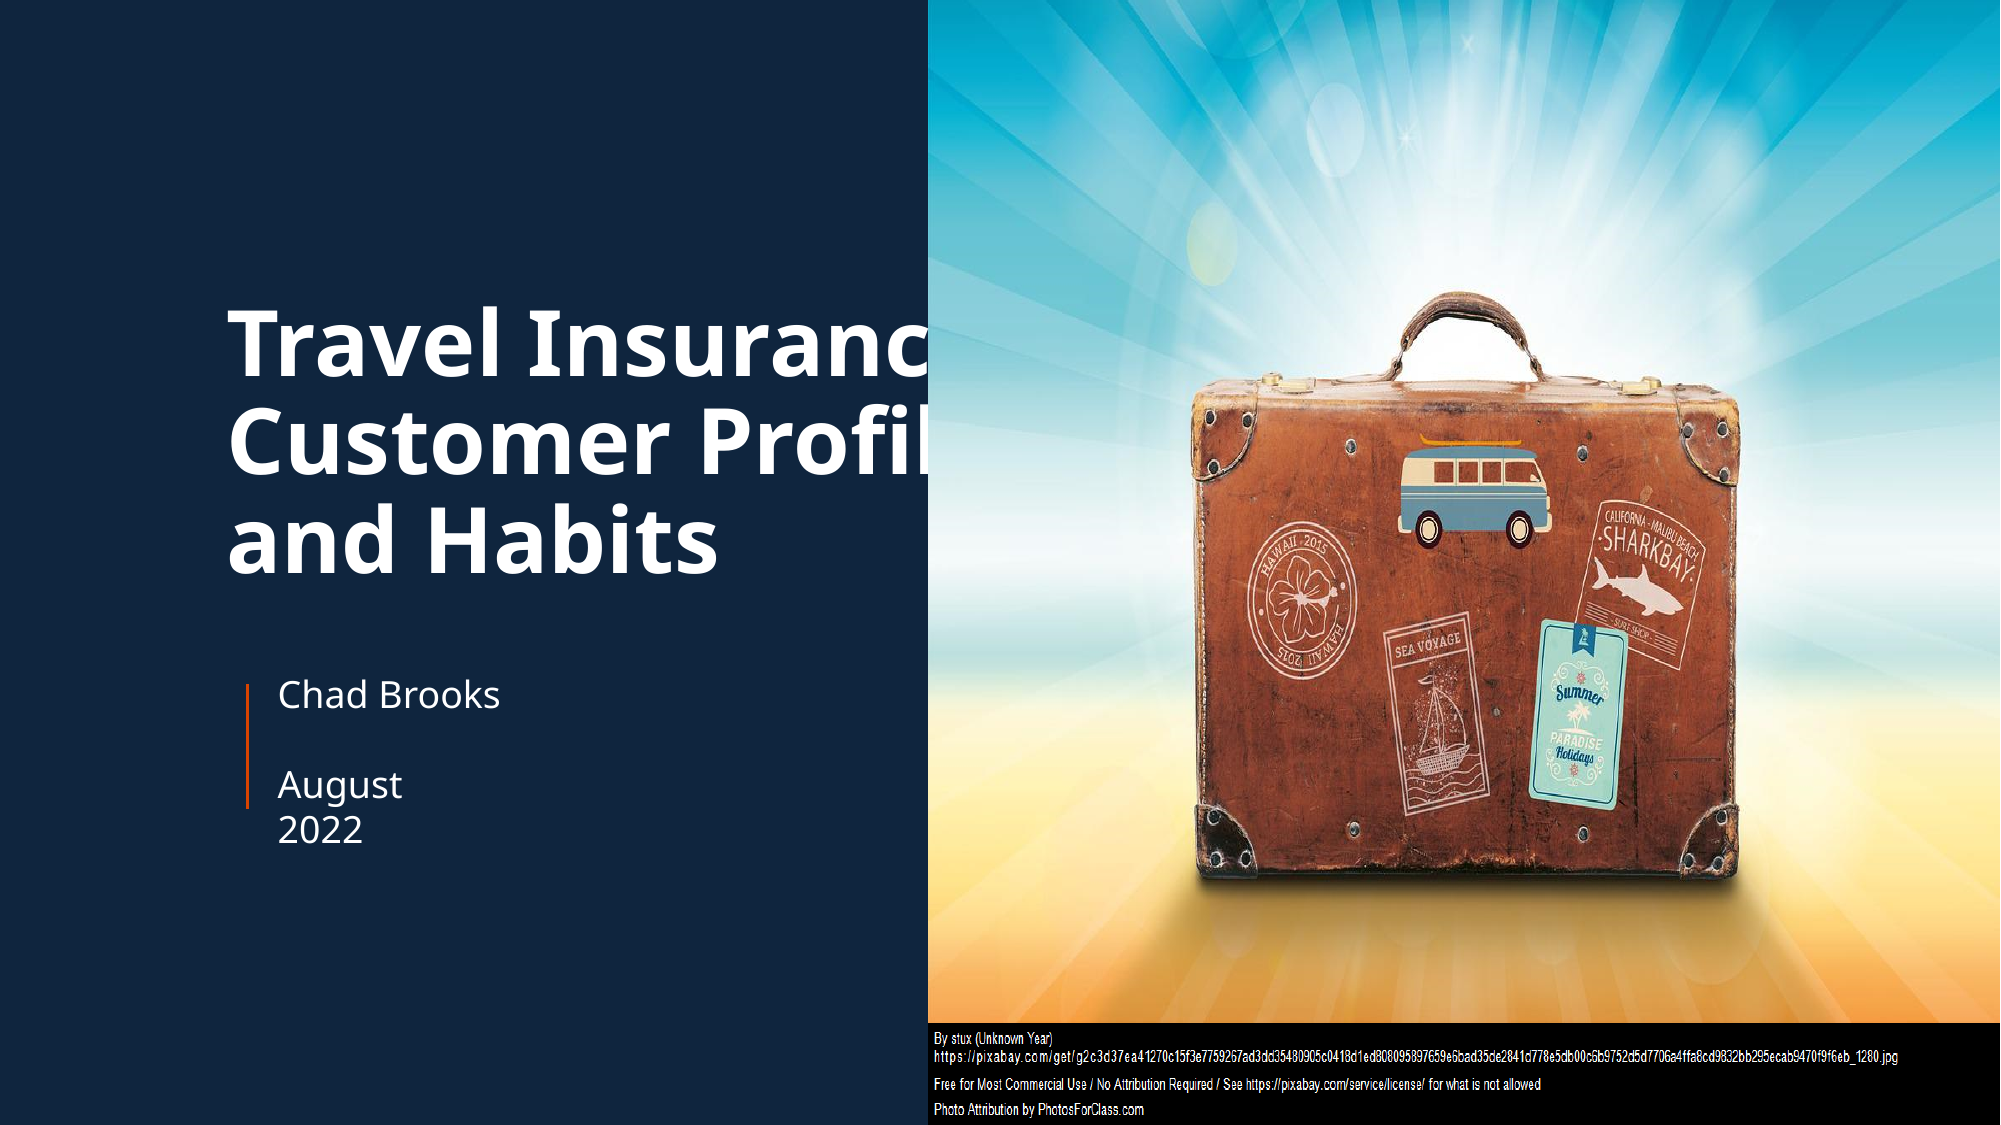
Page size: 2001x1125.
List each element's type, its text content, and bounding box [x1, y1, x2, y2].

picture [928, 0, 2000, 1125]
title Travel Insurance – Customer Profile and Habits [210, 325, 928, 664]
list Chad Brooks August 2022 [262, 663, 521, 921]
